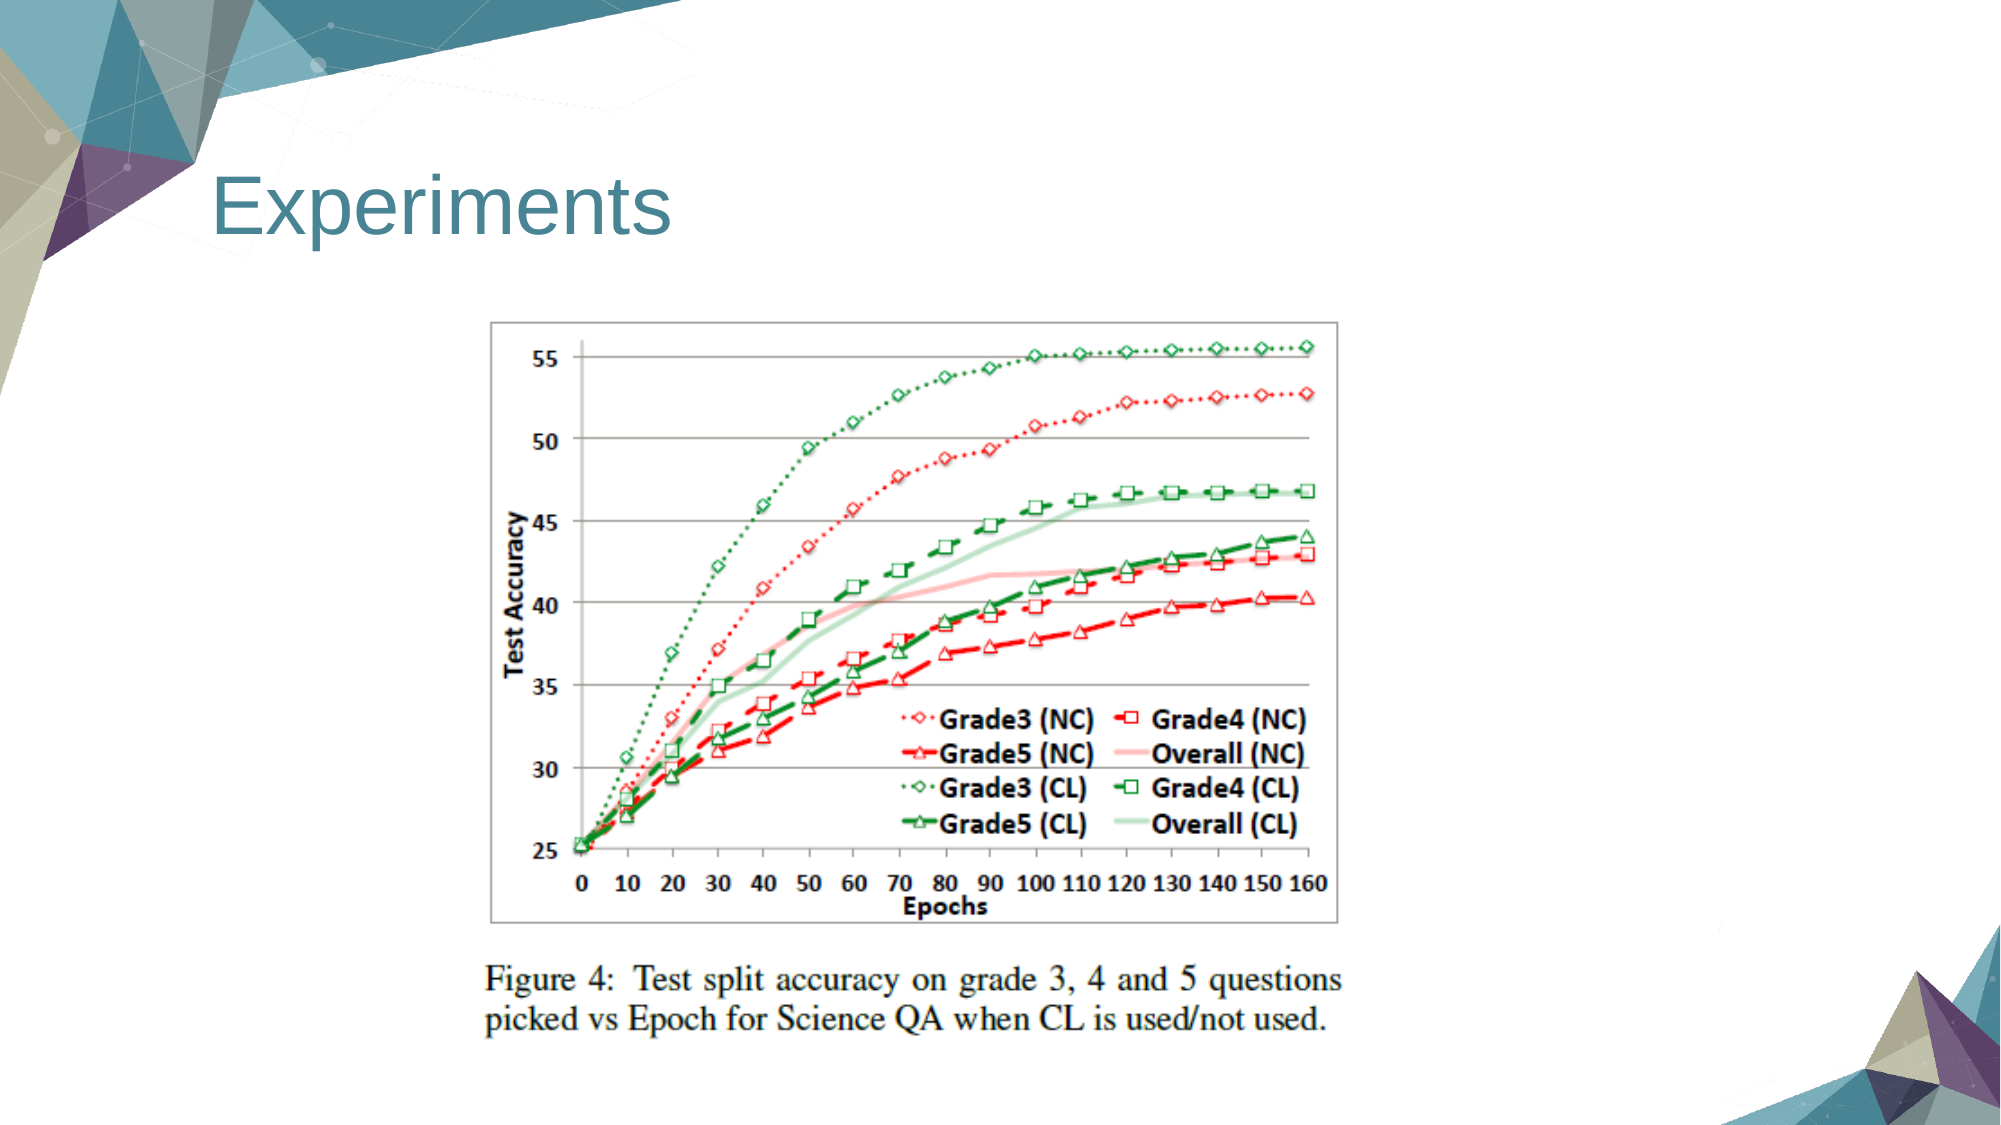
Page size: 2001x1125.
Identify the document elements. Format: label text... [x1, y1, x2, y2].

picture [0, 0, 1362, 1043]
title Experiments [195, 134, 1805, 281]
picture [1717, 920, 2001, 1125]
